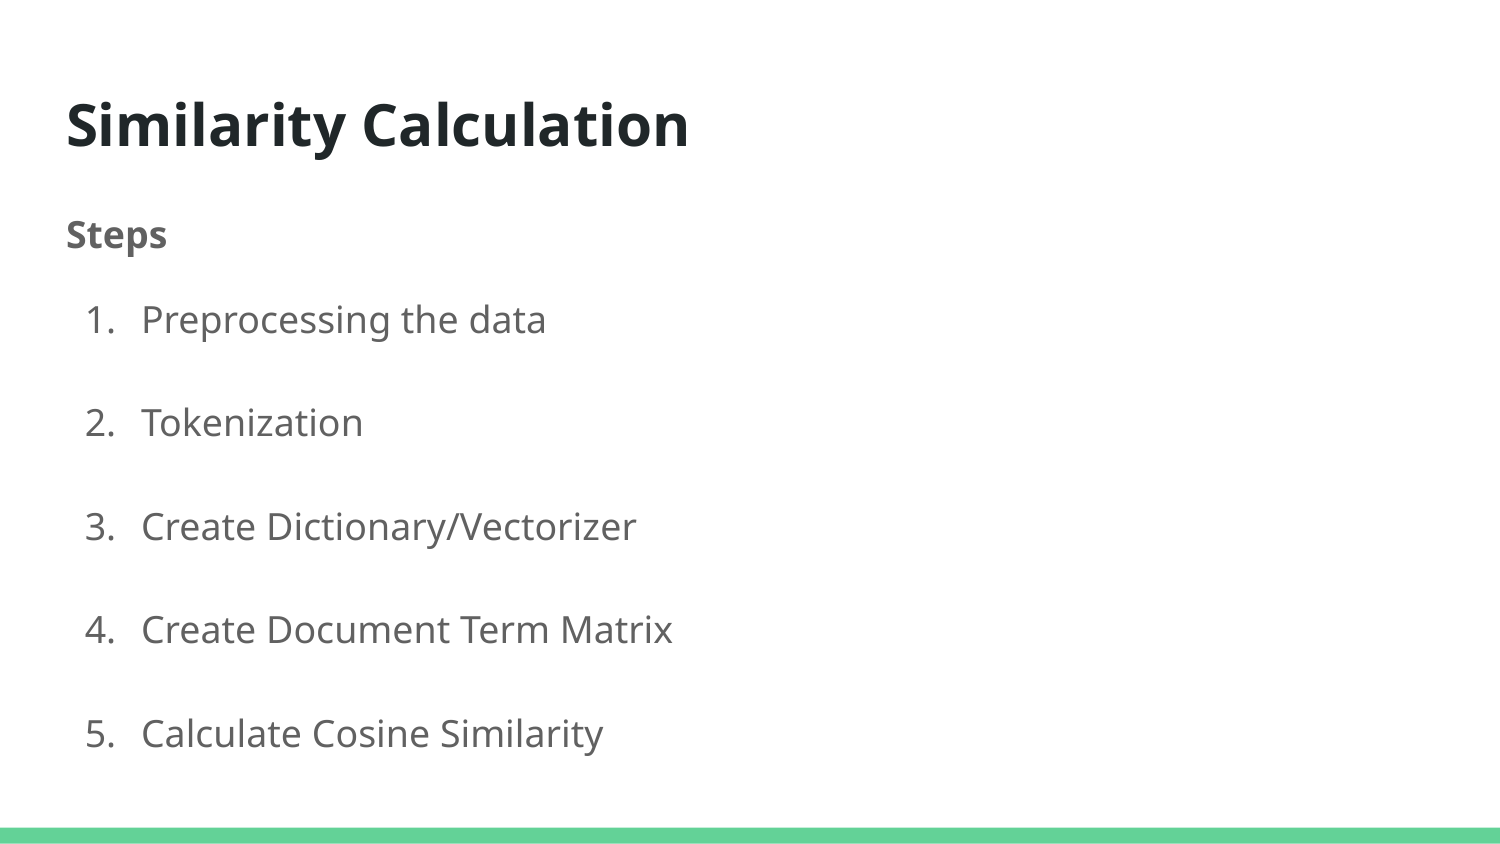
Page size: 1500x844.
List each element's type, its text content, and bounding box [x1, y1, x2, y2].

title Similarity Calculation [51, 72, 1449, 167]
list Steps Preprocessing the data Tokenization Create Dictionary/Vectorizer Create Document Term Matrix Calculate Cosine Similarity [51, 189, 1449, 750]
